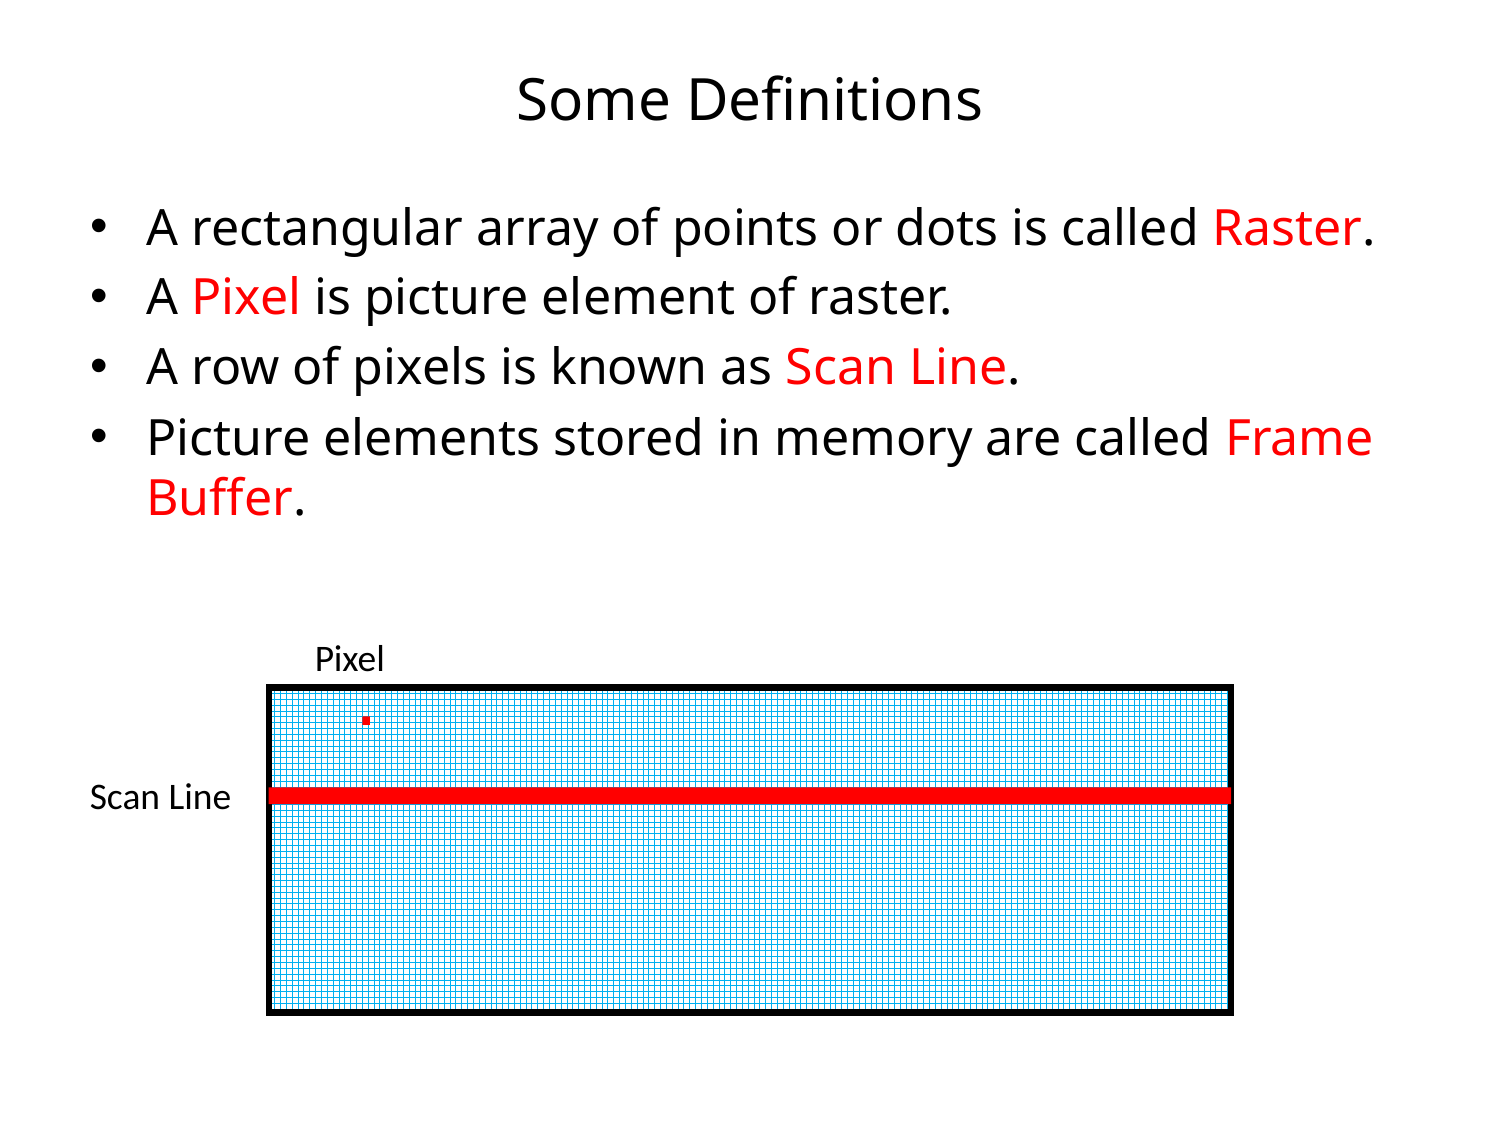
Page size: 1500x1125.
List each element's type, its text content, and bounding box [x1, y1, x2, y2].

text_box Pixel [300, 626, 413, 685]
text_box Scan Line [75, 764, 250, 825]
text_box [268, 687, 1232, 1013]
title Some Definitions [75, 45, 1425, 150]
list A rectangular array of points or dots is called Raster. A Pixel is picture element of raster. A row of pixels is known as Scan Line. Picture elements stored in memory are called Frame Buffer. [75, 187, 1425, 1005]
